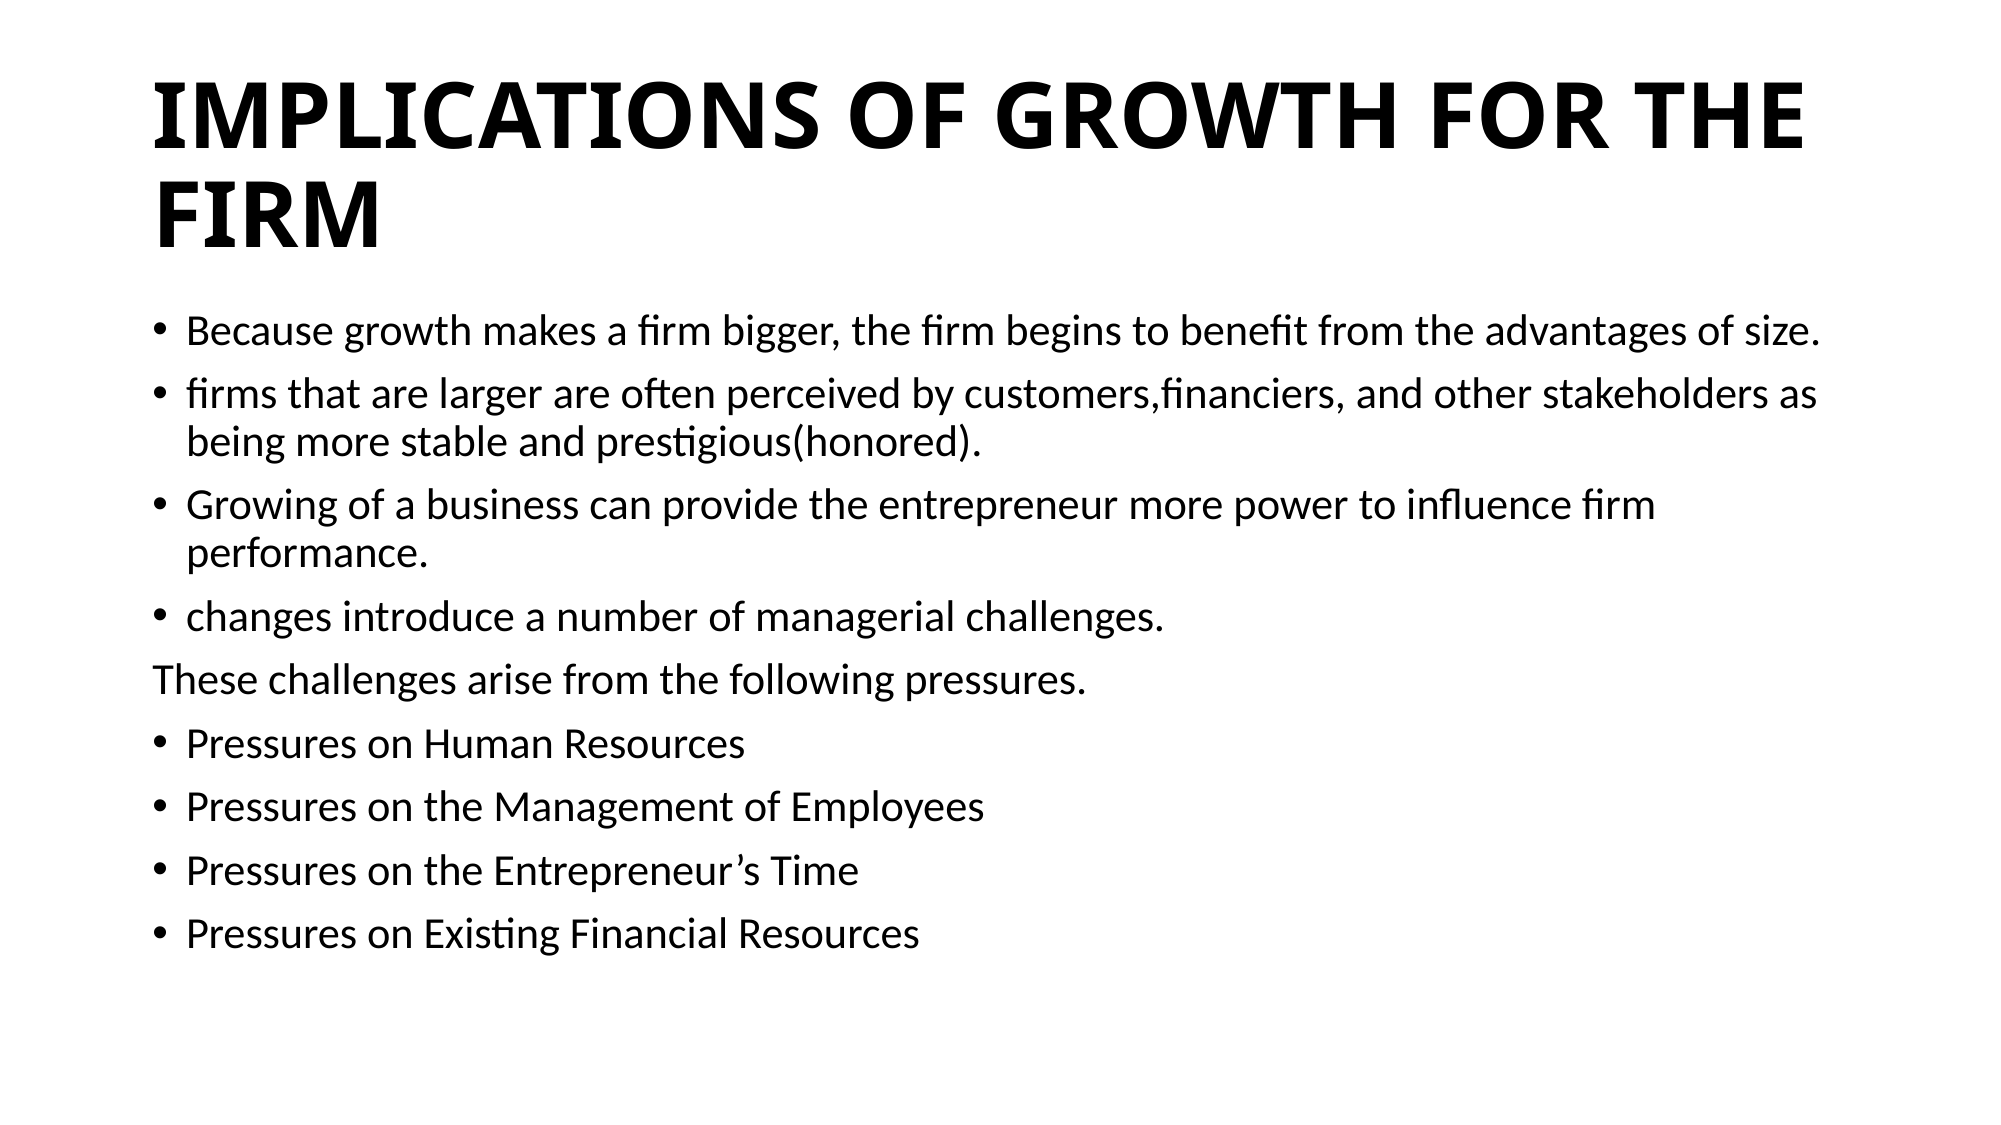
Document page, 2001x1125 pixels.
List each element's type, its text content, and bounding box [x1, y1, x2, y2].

title IMPLICATIONS OF GROWTH FOR THE FIRM [137, 59, 1863, 278]
list Because growth makes a firm bigger, the firm begins to benefit from the advantages of size. firms that are larger are often perceived by customers,financiers, and other stakeholders as being more stable and prestigious(honored). Growing of a business can provide the entrepreneur more power to influence firm performance. changes introduce a number of managerial challenges. These challenges arise from the following pressures. Pressures on Human Resources Pressures on the Management of Employees Pressures on the Entrepreneur’s Time Pressures on Existing Financial Resources [137, 299, 1863, 1014]
